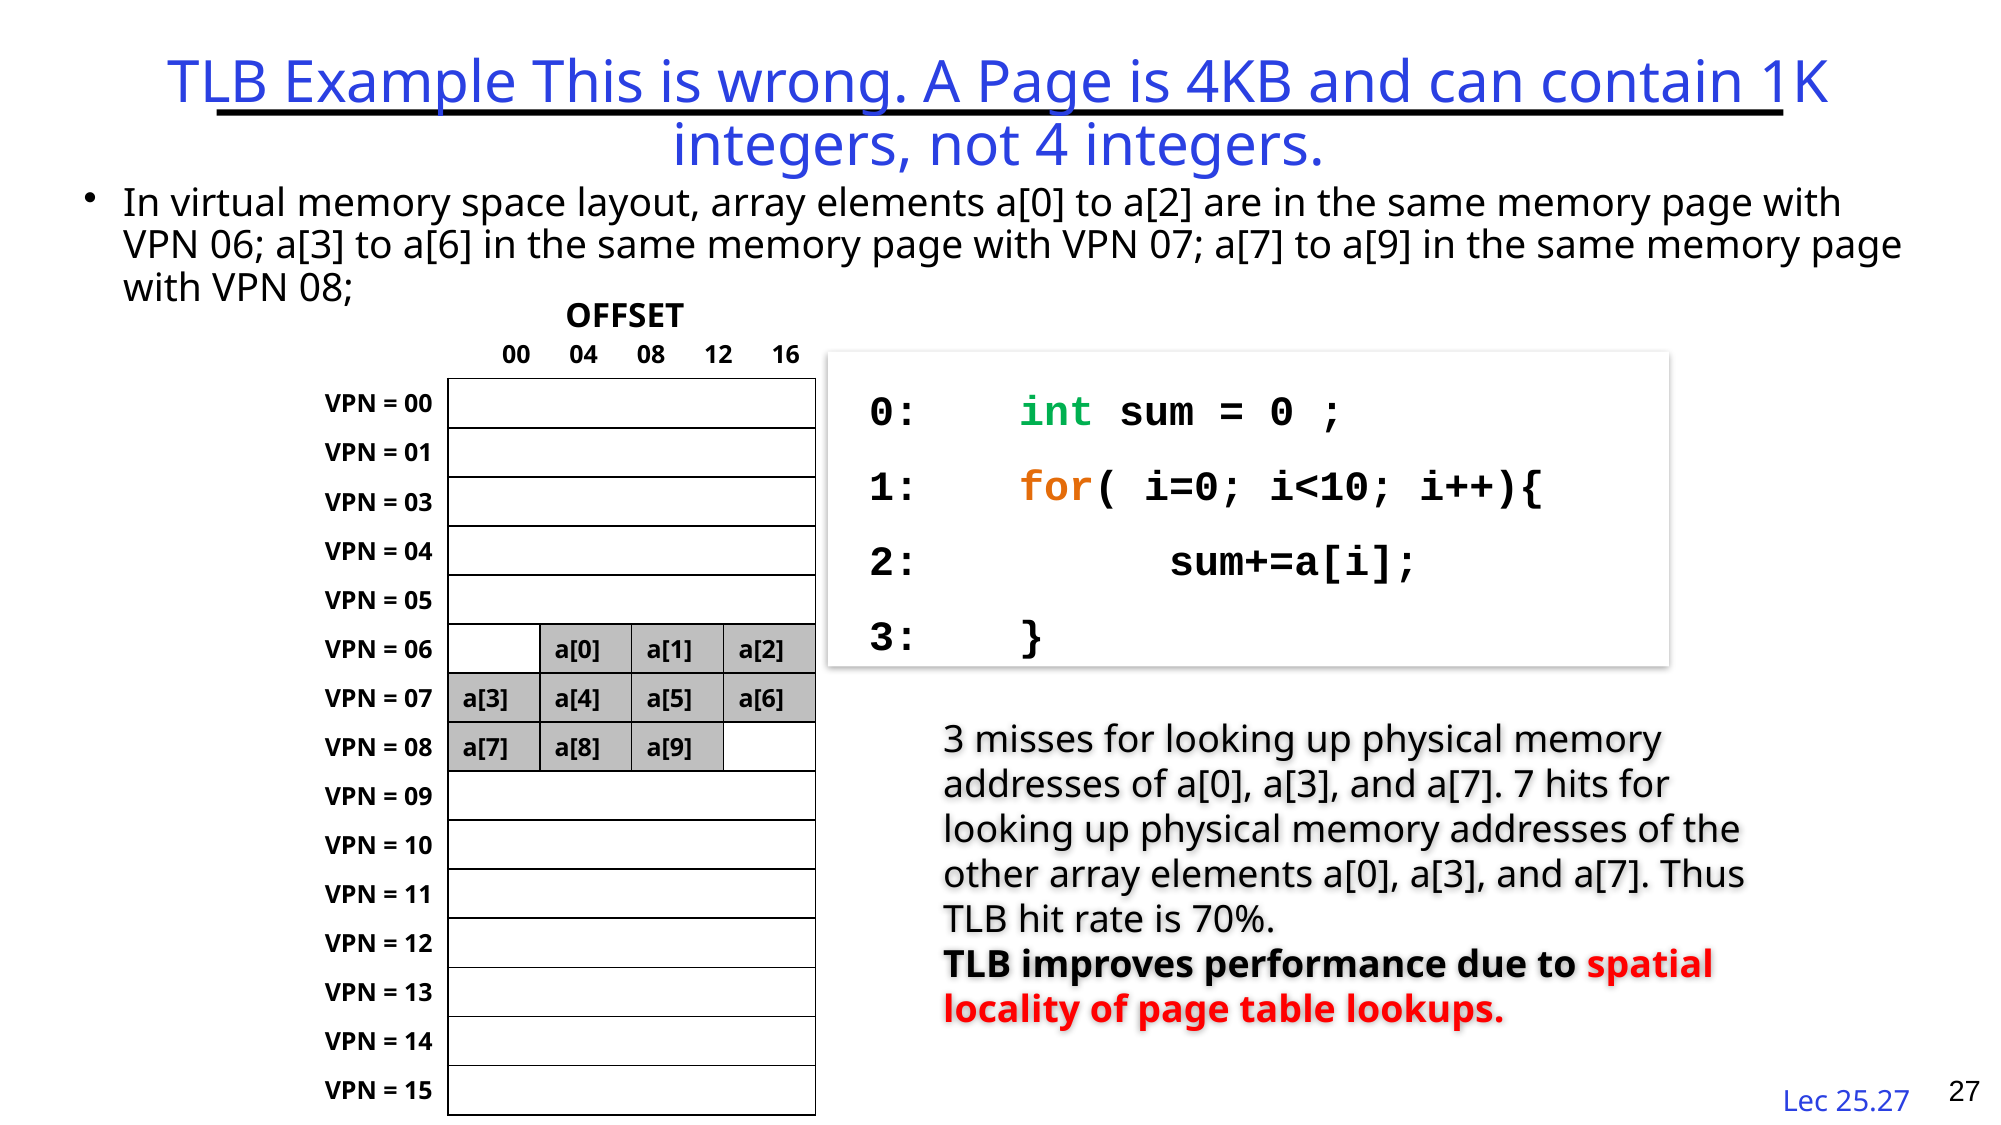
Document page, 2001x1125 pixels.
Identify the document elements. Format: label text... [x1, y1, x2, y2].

table_cell VPN = 04 [286, 527, 447, 574]
table_cell VPN = 11 [286, 870, 447, 917]
table_cell [449, 527, 815, 574]
table_cell VPN = 07 [286, 674, 447, 721]
table_cell [449, 429, 815, 476]
table_header OFFSET 00 04 08 12 16 [285, 284, 815, 379]
table_cell VPN = 00 [286, 379, 447, 427]
table_cell a[2] [724, 625, 815, 672]
text_box [417, 1010, 831, 1120]
table_cell a[5] [632, 674, 723, 721]
table_cell a[1] [632, 625, 723, 672]
table_cell [449, 772, 815, 819]
text_box 3 misses for looking up physical memory addresses of a[0], a[3], and a[7]. 7 hits for looking up physical memory addresses of the other array elements a[0], a[3], and a[7]. Thus TLB hit rate is 70%. TLB improves performance due to spatial locality of page table lookups. [902, 661, 1844, 1084]
table_cell [449, 968, 815, 1010]
slide_number 27 [1902, 1065, 1996, 1125]
table_cell VPN = 09 [286, 772, 447, 819]
table_cell [449, 379, 815, 427]
table_cell a[8] [541, 723, 631, 770]
table_cell VPN = 01 [286, 429, 447, 476]
table_cell [449, 625, 539, 672]
list In virtual memory space layout, array elements a[0] to a[2] are in the same memory page with VPN 06; a[3] to a[6] in the same memory page with VPN 07; a[7] to a[9] in the same memory page with VPN 08; [68, 176, 1929, 317]
table_cell VPN = 10 [286, 821, 447, 868]
table_cell VPN = 08 [286, 723, 447, 770]
table_cell [449, 576, 815, 623]
table_cell a[7] [449, 723, 539, 770]
table_cell a[4] [541, 674, 631, 721]
table_cell VPN = 15 [286, 1066, 416, 1114]
table_cell [449, 919, 815, 967]
table_cell VPN = 12 [286, 919, 447, 967]
table_cell [449, 478, 815, 525]
table_cell VPN = 14 [286, 1017, 420, 1065]
table_cell VPN = 03 [286, 478, 447, 525]
title TLB Example This is wrong. A Page is 4KB and can contain 1K integers, not 4 integers. [68, 45, 1929, 176]
table_cell a[6] [724, 674, 815, 721]
table_cell VPN = 06 [286, 625, 447, 672]
table_cell [449, 821, 815, 868]
table_cell a[0] [541, 625, 631, 672]
text_box 0: int sum = 0 ; 1: for( i=0; i<10; i++){ 2: sum+=a[i]; 3: } [825, 348, 1672, 669]
table_cell a[9] [632, 723, 723, 770]
table_cell VPN = 05 [286, 576, 447, 623]
table_cell VPN = 13 [286, 968, 447, 1016]
table_cell [449, 870, 815, 917]
table_cell [724, 723, 815, 770]
table_cell a[3] [449, 674, 539, 721]
